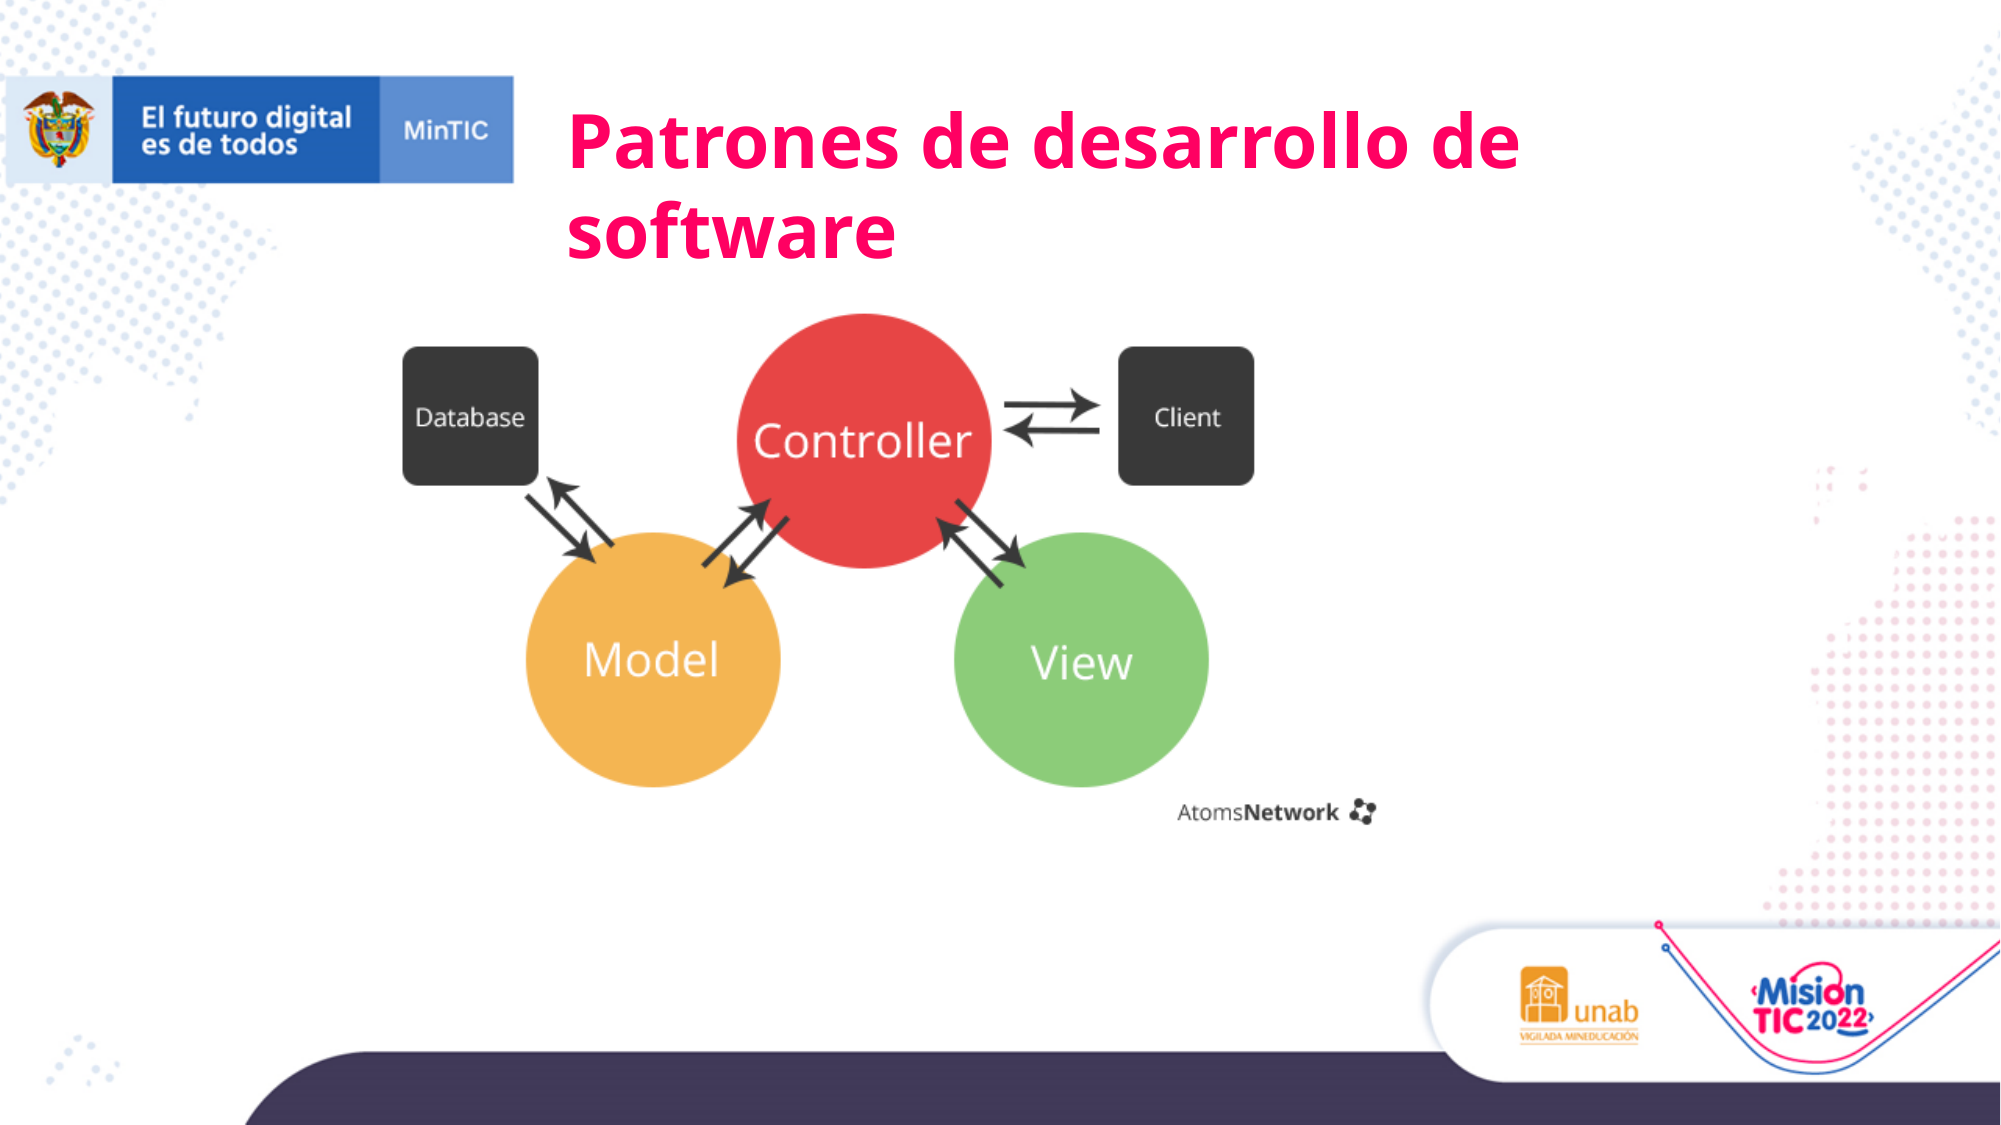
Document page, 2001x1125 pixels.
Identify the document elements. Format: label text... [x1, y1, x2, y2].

picture [0, 0, 2001, 1125]
text_box Patrones de desarrollo de software [551, 86, 1770, 281]
